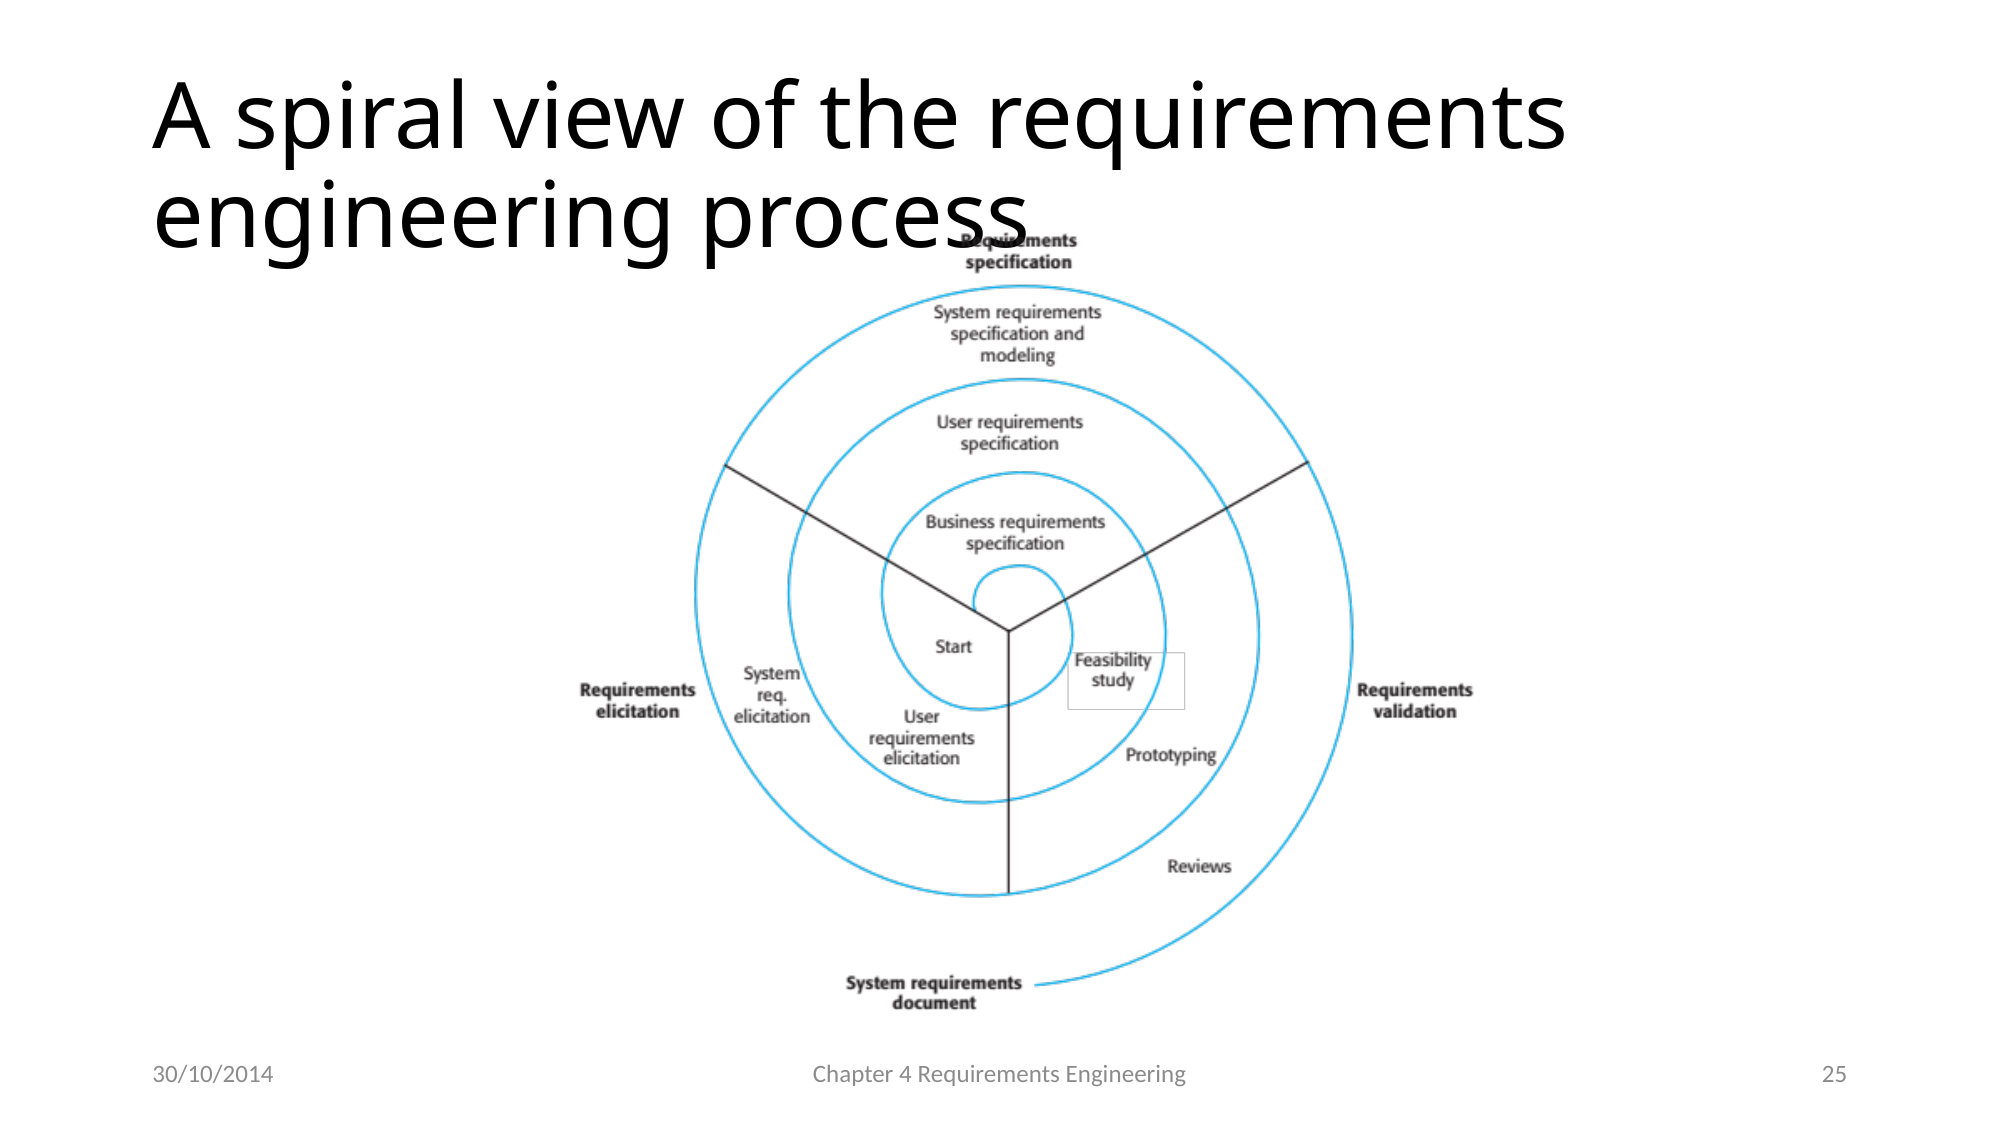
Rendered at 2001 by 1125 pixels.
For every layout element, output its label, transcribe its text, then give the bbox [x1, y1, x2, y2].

footer Chapter 4 Requirements Engineering [662, 1042, 1338, 1103]
slide_number 25 [1412, 1042, 1863, 1103]
picture [573, 232, 1478, 1013]
title A spiral view of the requirements engineering process [137, 59, 1863, 278]
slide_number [137, 1042, 588, 1103]
